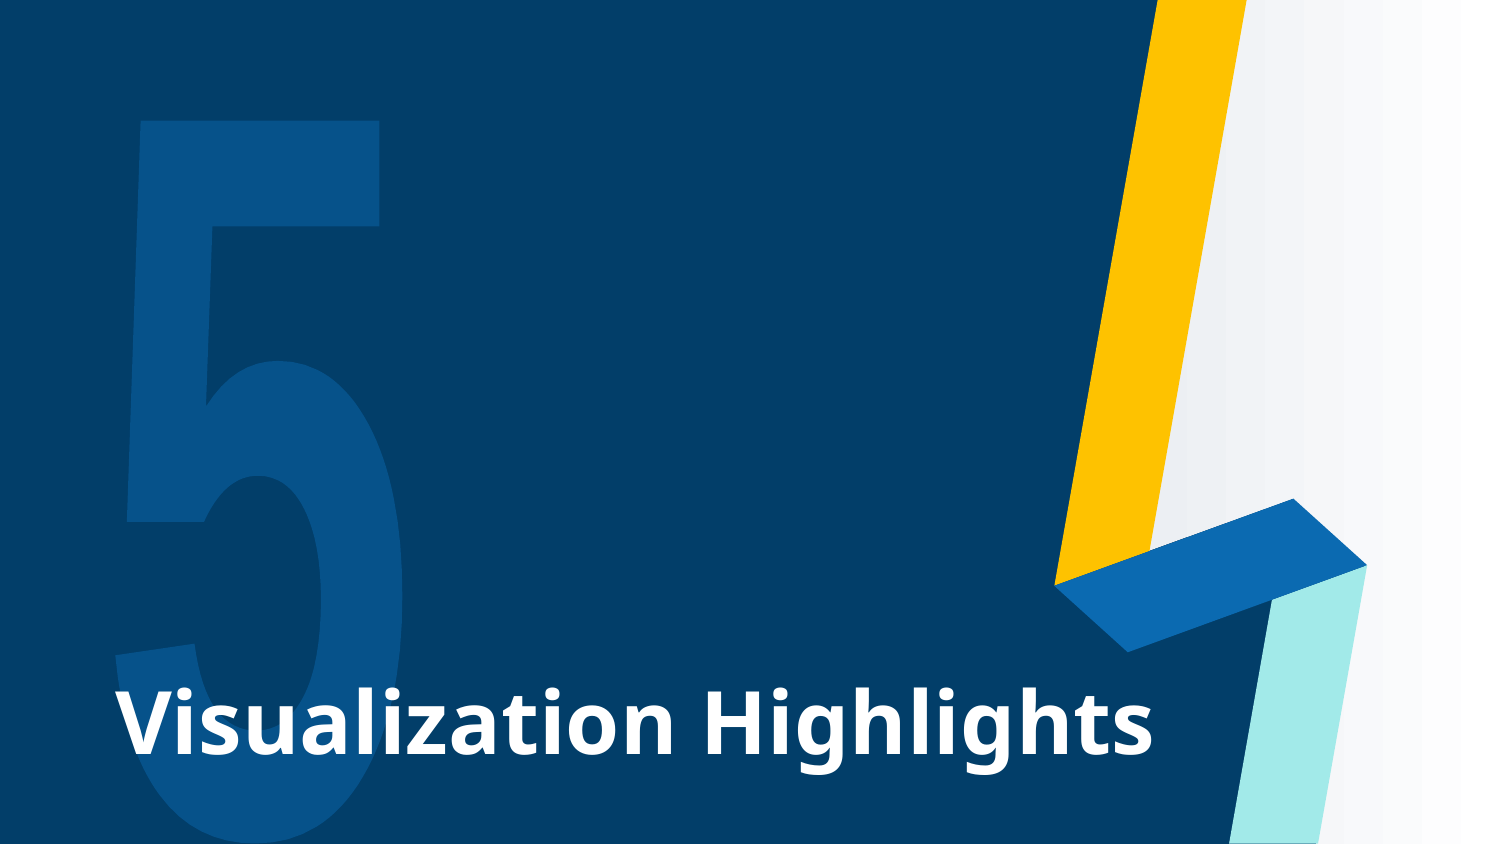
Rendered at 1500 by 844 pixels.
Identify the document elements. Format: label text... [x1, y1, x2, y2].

title Visualization Highlights [115, 598, 1158, 772]
